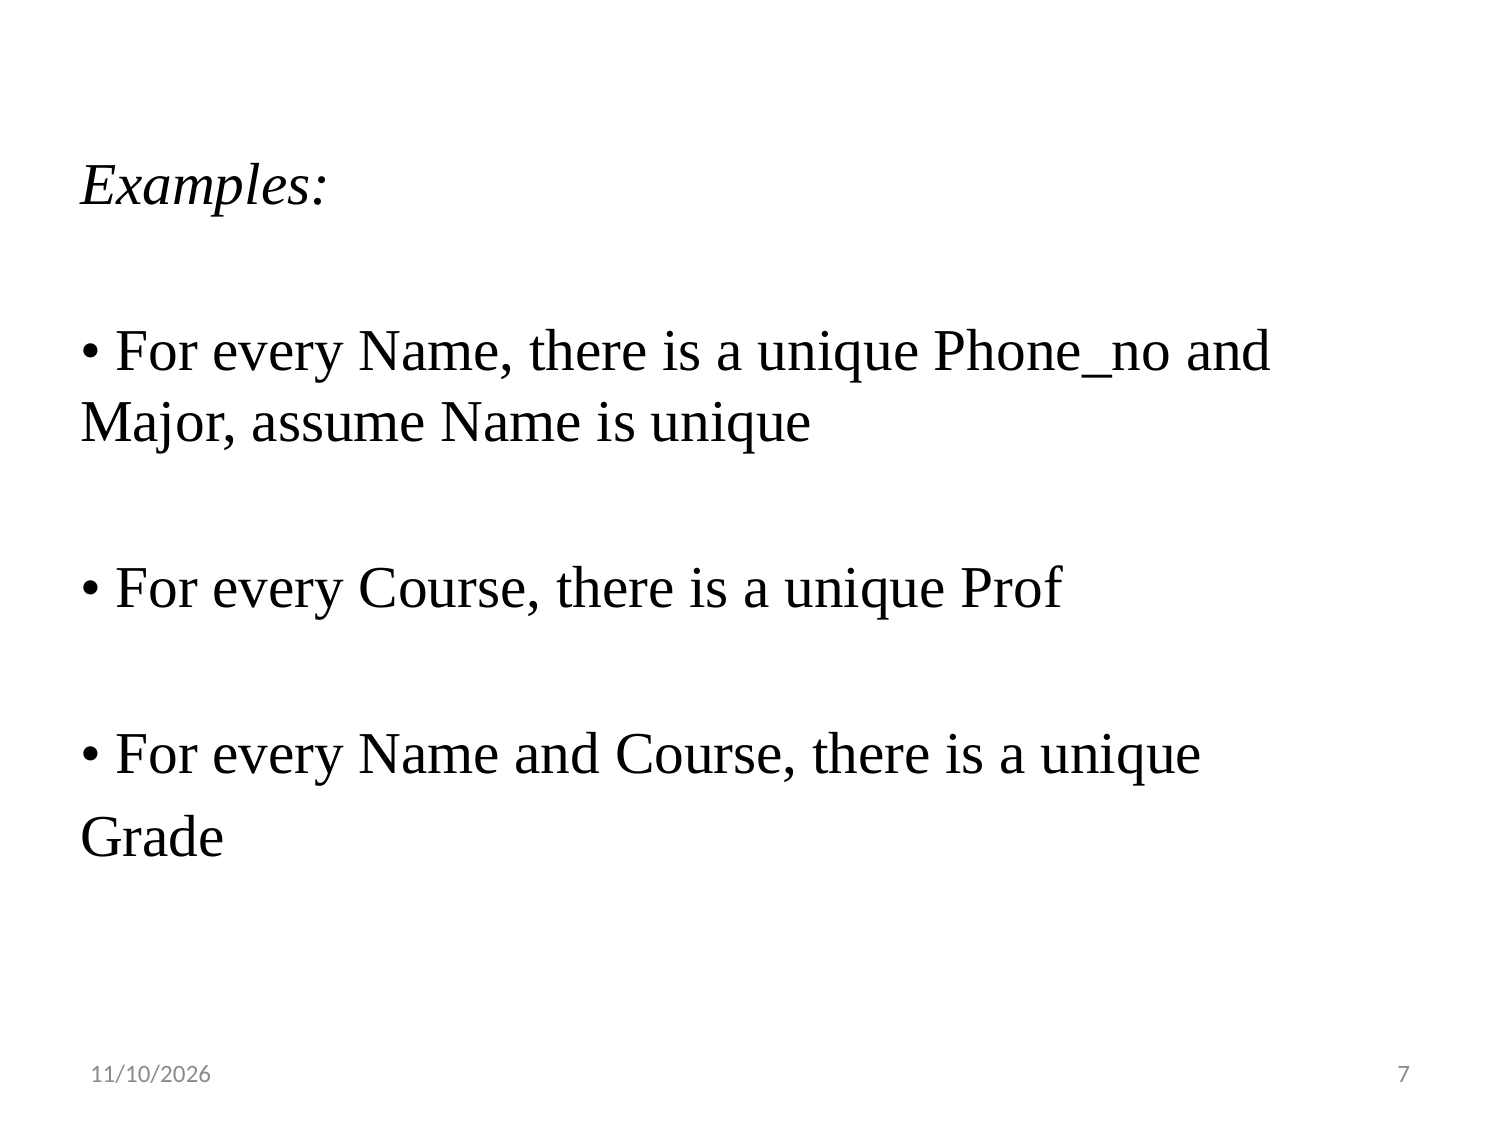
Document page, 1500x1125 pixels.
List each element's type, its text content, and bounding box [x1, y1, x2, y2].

slide_number 7 [1074, 1042, 1425, 1103]
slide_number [75, 1042, 425, 1103]
list Examples: • For every Name, there is a unique Phone_no and Major, assume Name is unique • For every Course, there is a unique Prof • For every Name and Course, there is a unique Grade [64, 137, 1415, 880]
